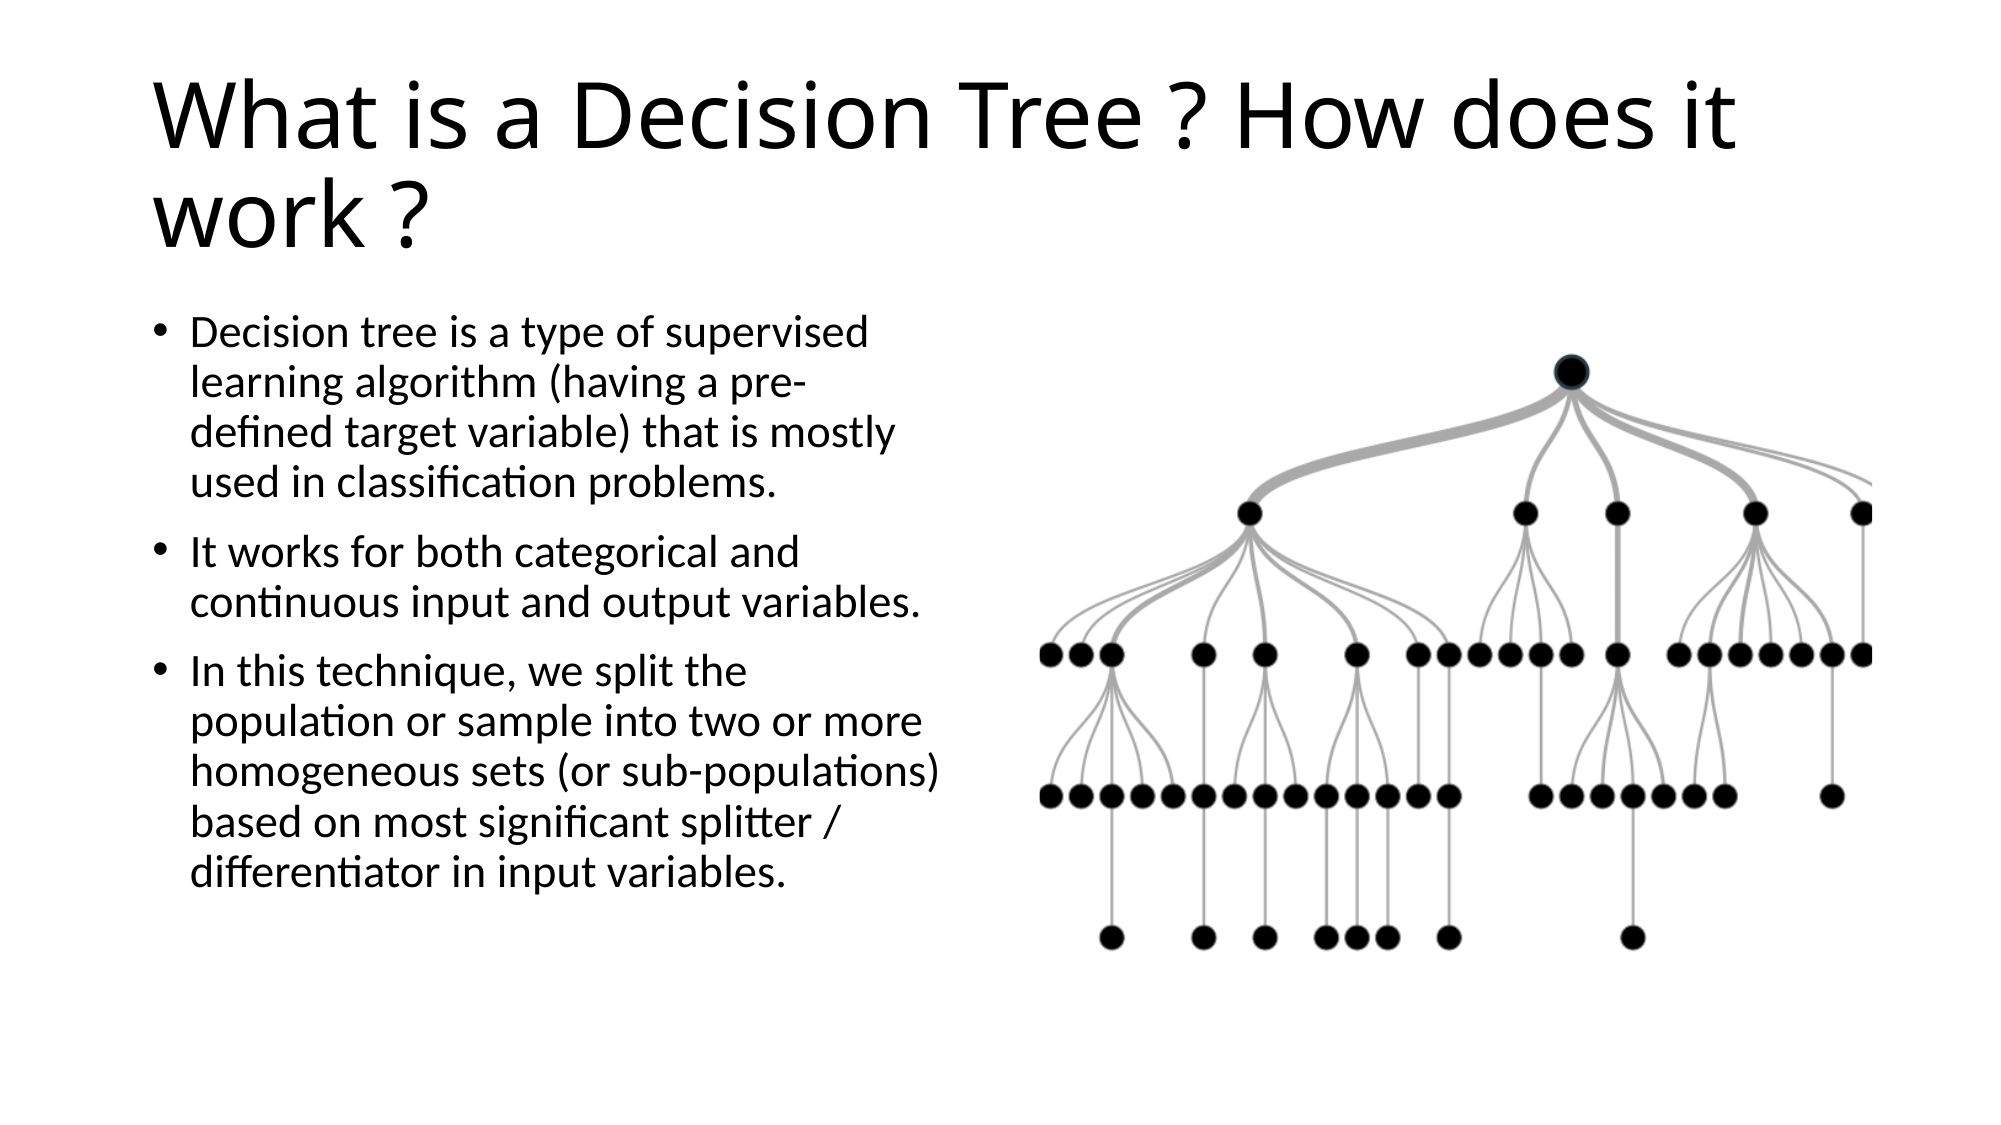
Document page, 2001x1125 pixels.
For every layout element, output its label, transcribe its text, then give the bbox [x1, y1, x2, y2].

title What is a Decision Tree ? How does it work ? [137, 59, 1863, 278]
picture [1039, 312, 1873, 1014]
list Decision tree is a type of supervised learning algorithm (having a pre-defined target variable) that is mostly used in classification problems. It works for both categorical and continuous input and output variables. In this technique, we split the population or sample into two or more homogeneous sets (or sub-populations) based on most significant splitter / differentiator in input variables. [137, 299, 961, 1014]
